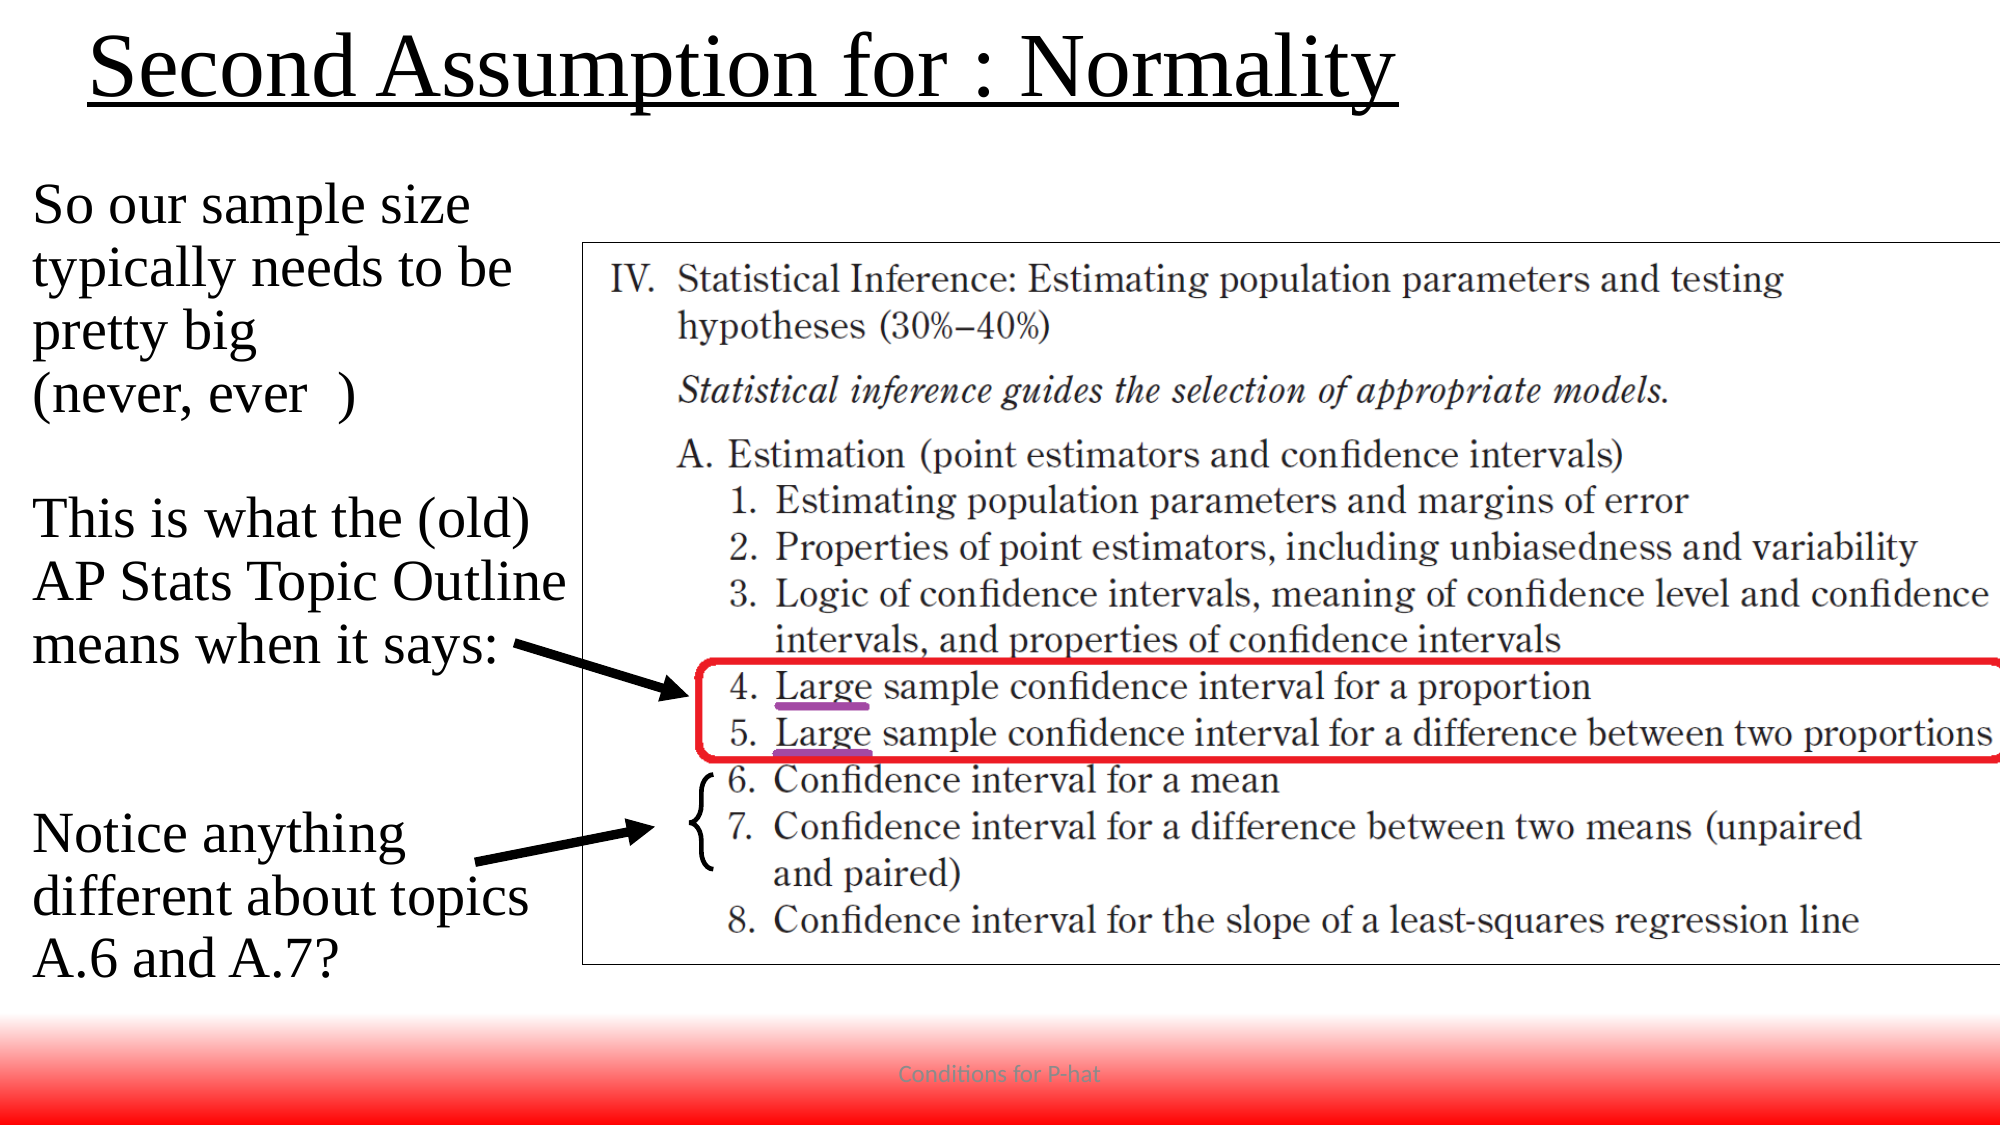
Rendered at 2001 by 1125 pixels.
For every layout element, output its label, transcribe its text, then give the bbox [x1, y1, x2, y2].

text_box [474, 826, 655, 863]
picture [582, 242, 2000, 965]
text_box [514, 642, 690, 697]
footer Conditions for P-hat [662, 1042, 1338, 1103]
